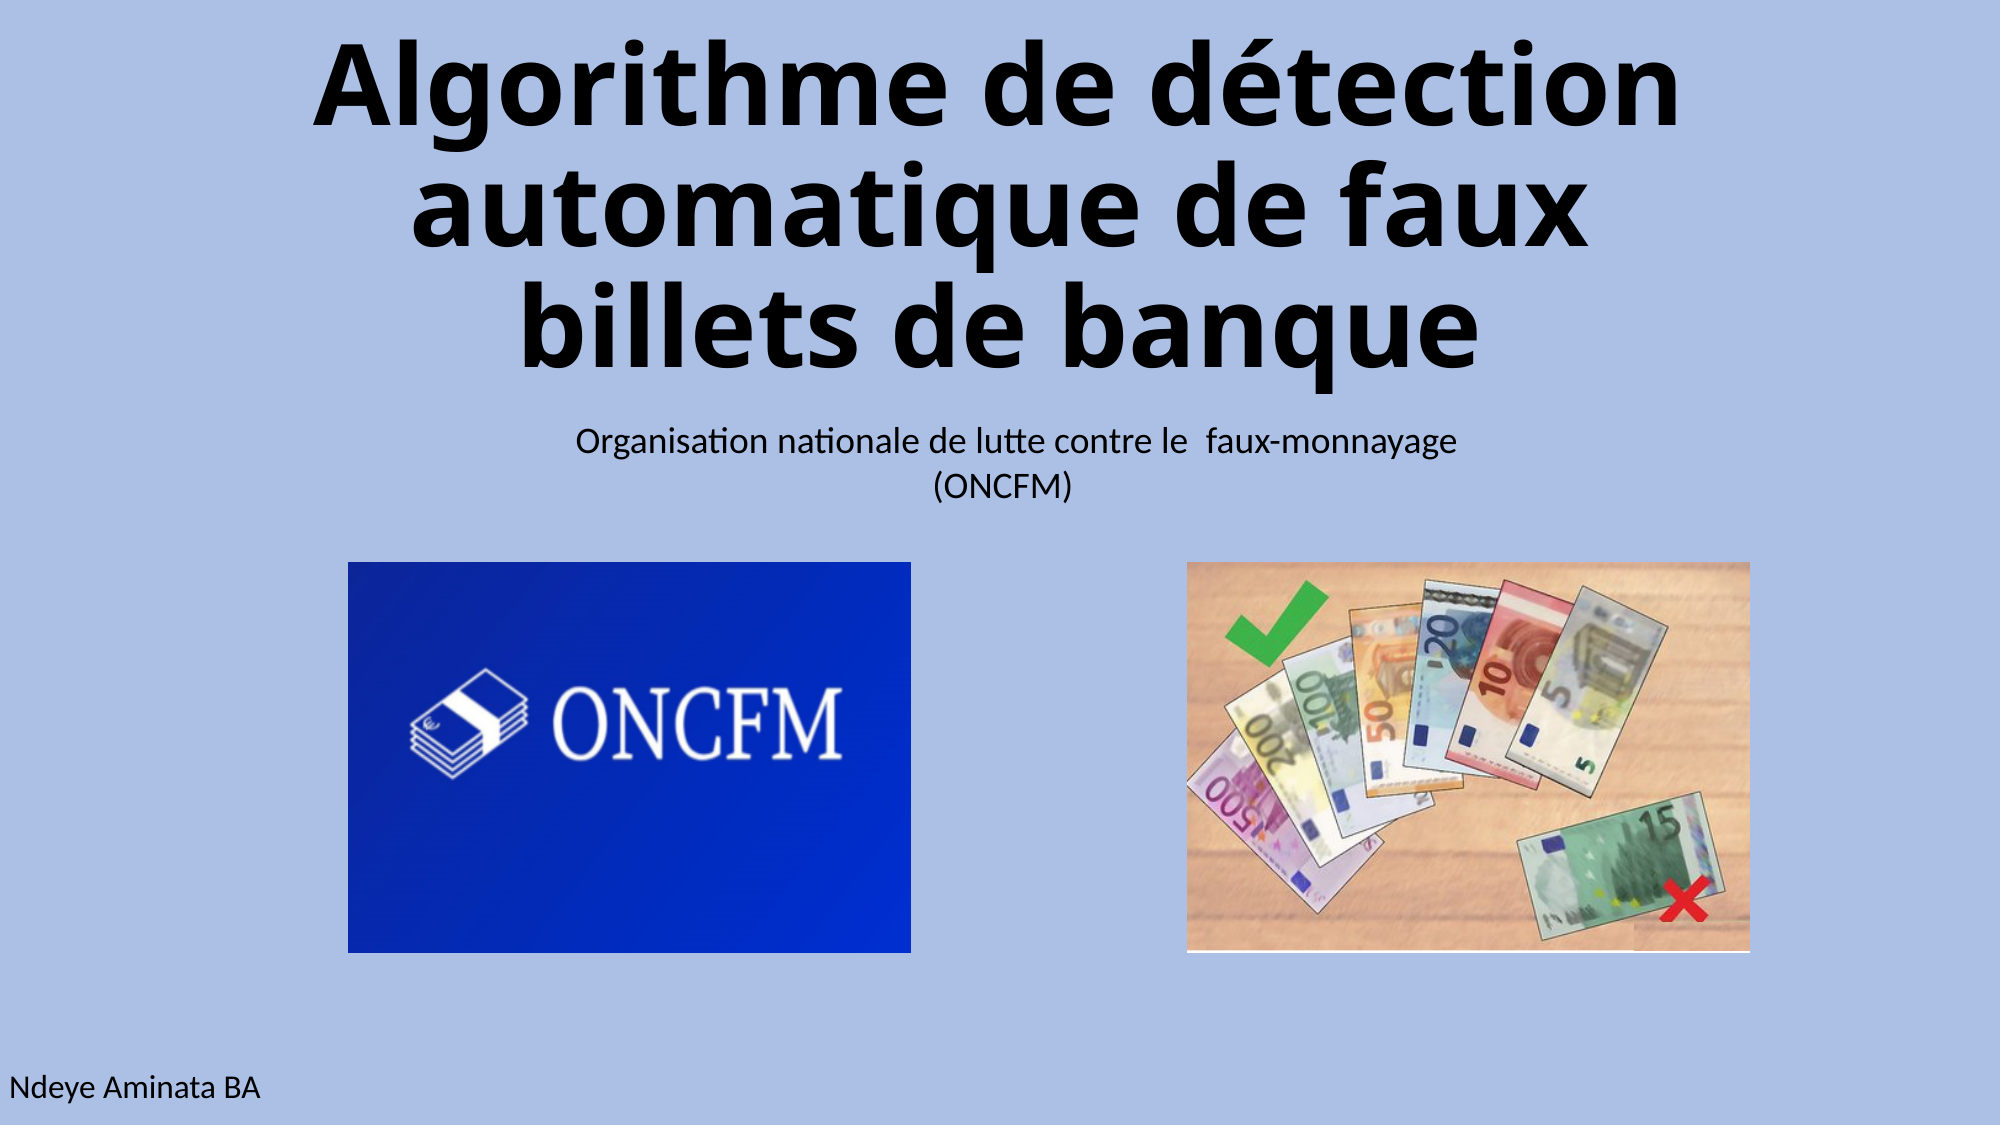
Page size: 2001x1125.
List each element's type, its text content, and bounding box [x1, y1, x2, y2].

picture [348, 562, 911, 953]
text_box Organisation nationale de lutte contre le faux-monnayage (ONCFM) [560, 408, 1516, 514]
picture [1187, 562, 1750, 953]
text_box Algorithme de détection automatique de faux billets de banque [249, 15, 1750, 400]
text_box Ndeye Aminata BA [0, 1051, 320, 1125]
